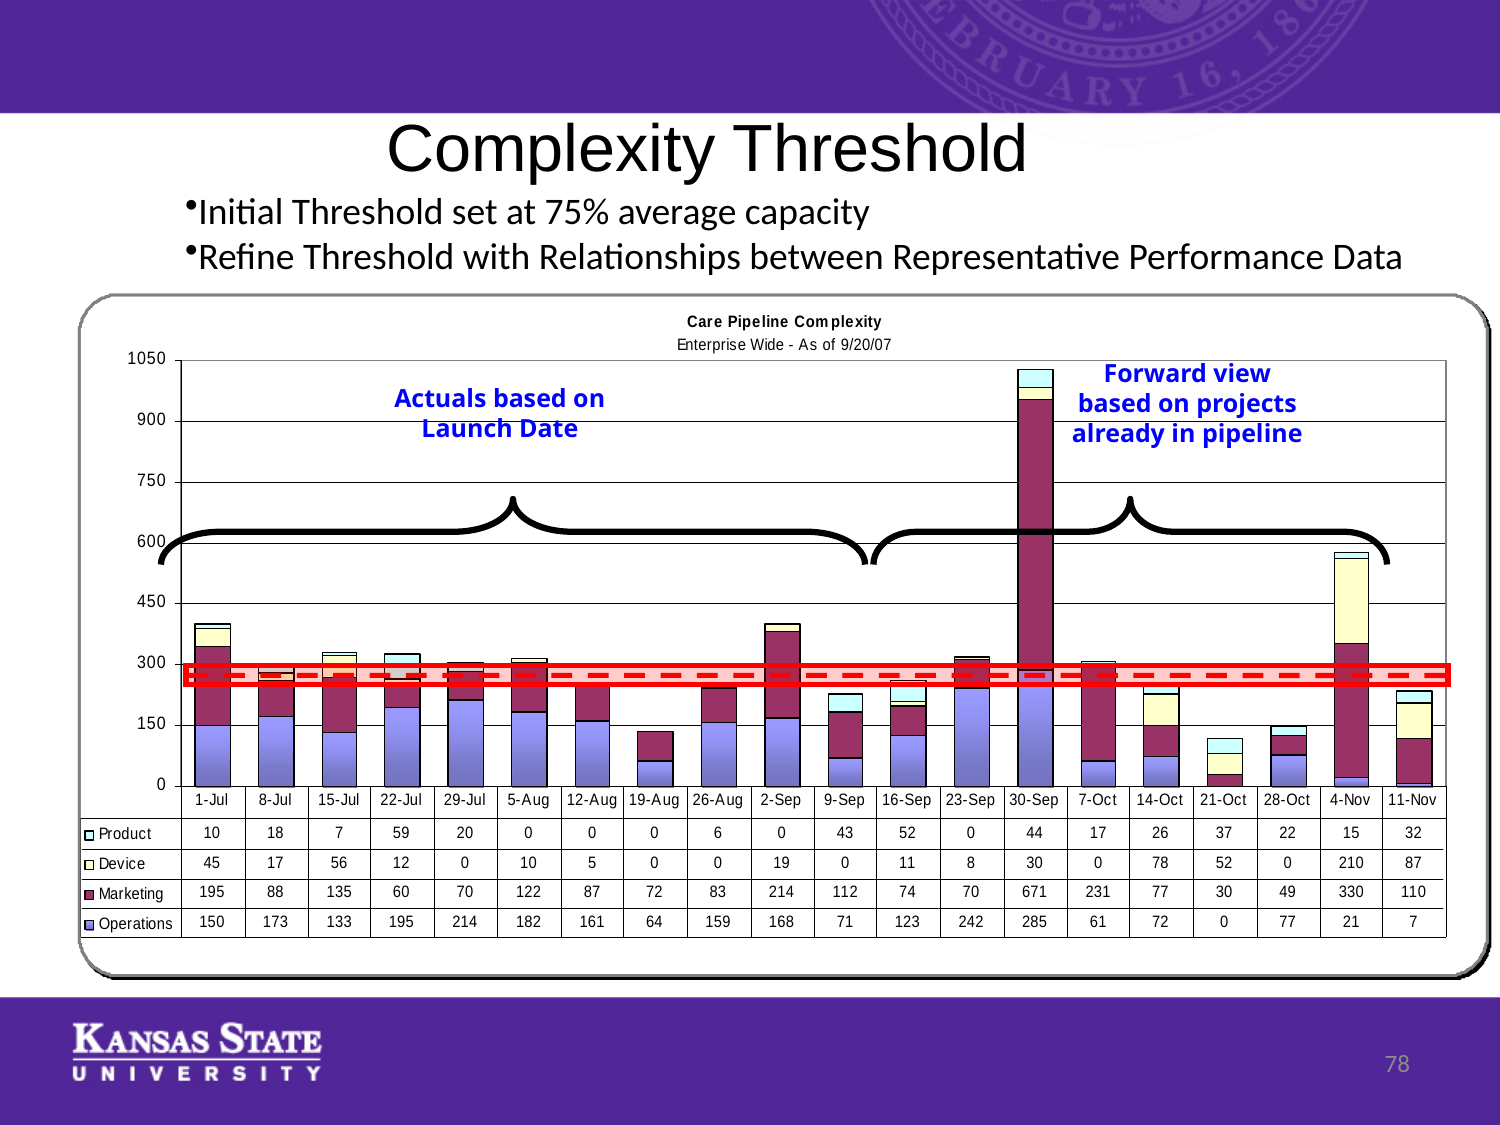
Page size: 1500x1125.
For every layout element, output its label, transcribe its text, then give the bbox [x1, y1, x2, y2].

text_box Complexity Threshold [75, 117, 1340, 193]
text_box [71, 287, 1500, 988]
text_box Initial Threshold set at 75% average capacity Refine Threshold with Relationships between Representative Performance Data [170, 179, 1420, 285]
picture [0, 0, 1500, 1125]
slide_number 78 [1074, 1025, 1425, 1100]
